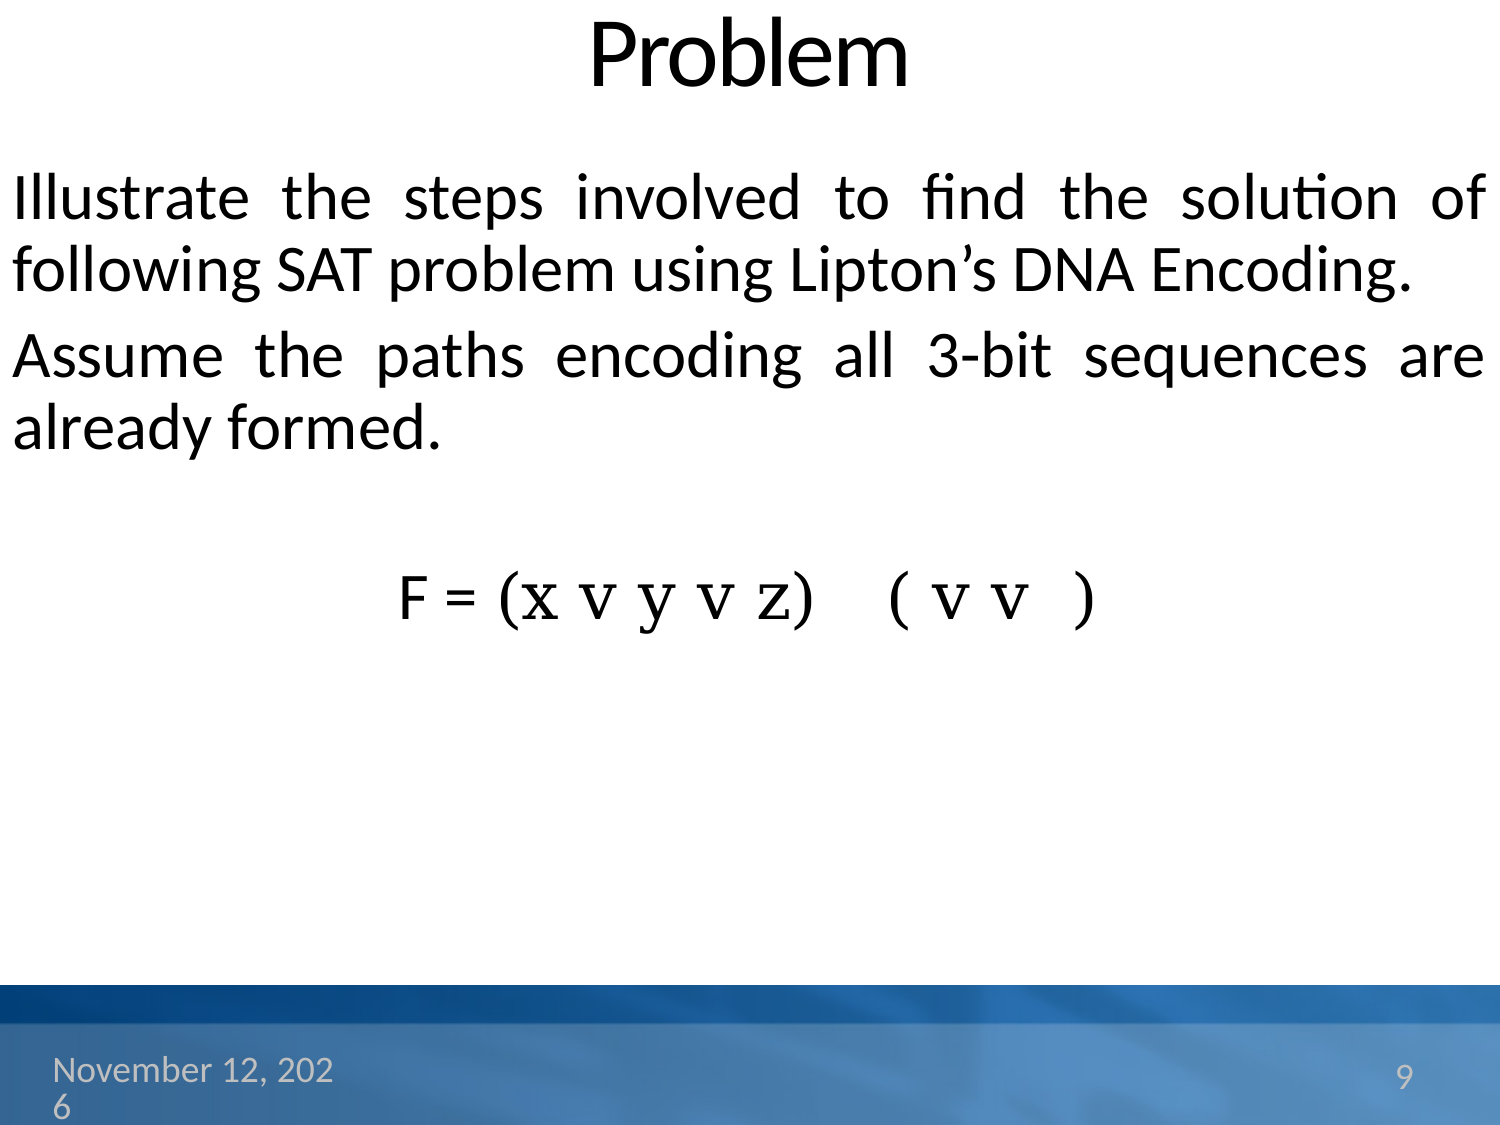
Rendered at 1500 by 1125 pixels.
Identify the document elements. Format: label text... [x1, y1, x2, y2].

picture [0, 985, 1500, 1125]
title Problem [62, 0, 1438, 110]
